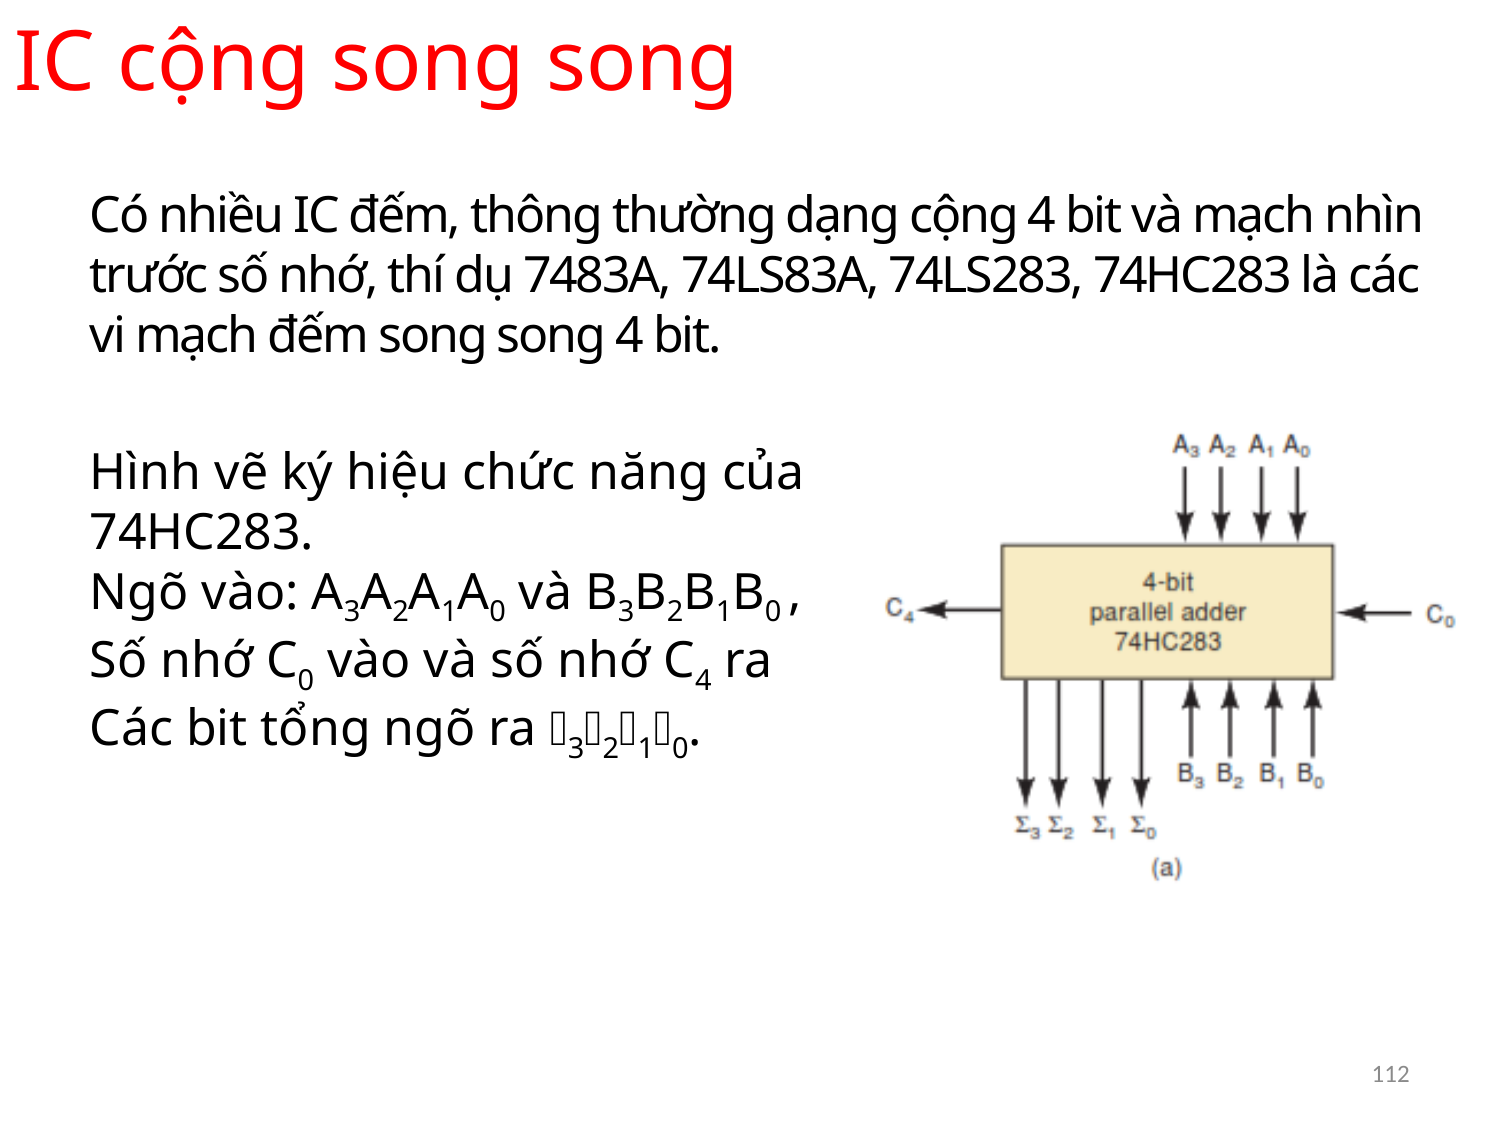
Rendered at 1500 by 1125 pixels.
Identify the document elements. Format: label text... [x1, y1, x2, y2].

slide_number 112 [1074, 1042, 1425, 1103]
text_box Hình vẽ ký hiệu chức năng của 74HC283. Ngõ vào: A3A2A1A0 và B3B2B1B0 , Số nhớ C0 vào và số nhớ C4 ra Các bit tổng ngõ ra 3210. [75, 431, 832, 772]
text_box IC cộng song song [0, 0, 1075, 115]
picture [837, 412, 1488, 888]
text_box Có nhiều IC đếm, thông thường dạng cộng 4 bit và mạch nhìn trước số nhớ, thí dụ 7483A, 74LS83A, 74LS283, 74HC283 là các vi mạch đếm song song 4 bit. [75, 174, 1463, 370]
